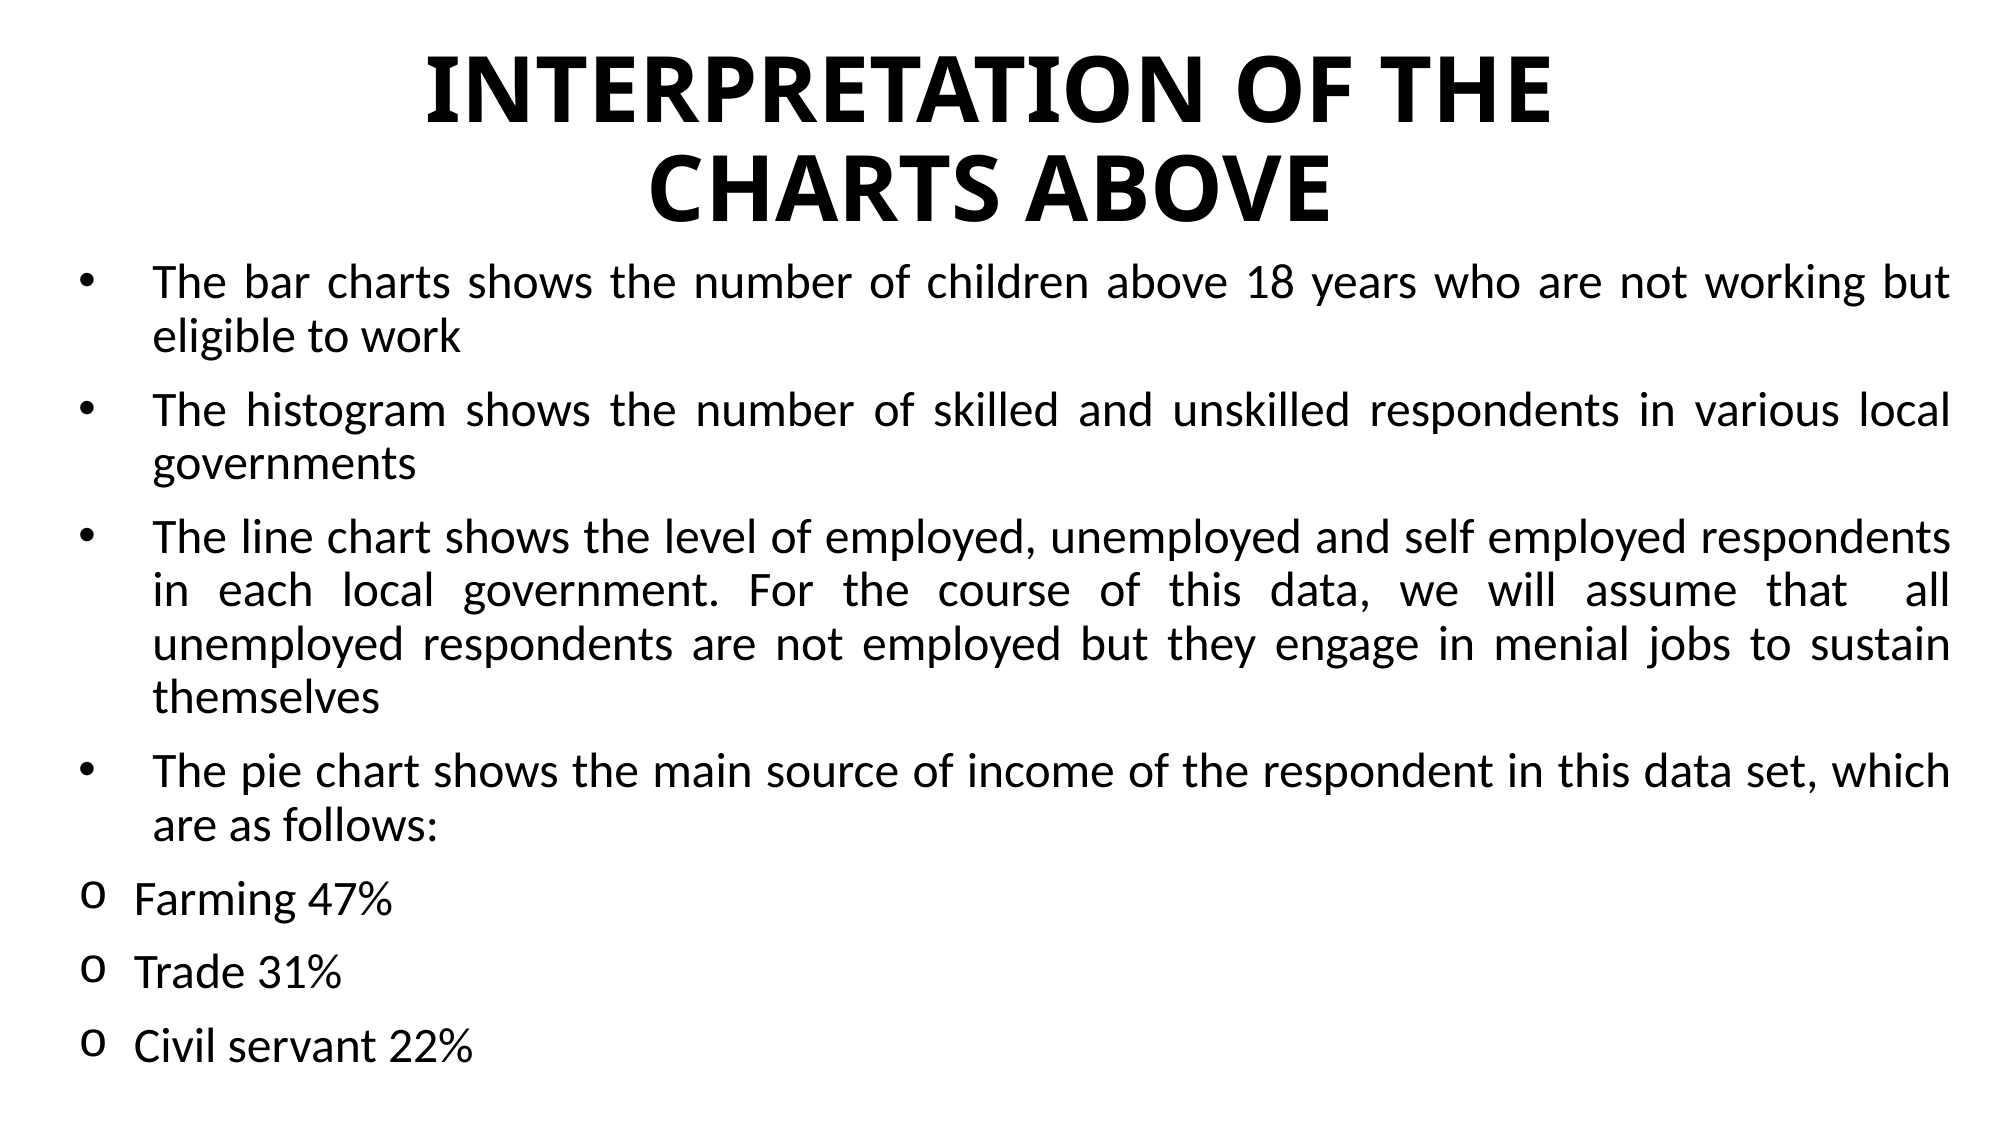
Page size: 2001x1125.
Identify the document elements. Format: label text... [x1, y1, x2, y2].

subtitle The bar charts shows the number of children above 18 years who are not working but eligible to work The histogram shows the number of skilled and unskilled respondents in various local governments The line chart shows the level of employed, unemployed and self employed respondents in each local government. For the course of this data, we will assume that all unemployed respondents are not employed but they engage in menial jobs to sustain themselves The pie chart shows the main source of income of the respondent in this data set, which are as follows: Farming 47% Trade 31% Civil servant 22% [63, 248, 1967, 1090]
title INTERPRETATION OF THE CHARTS ABOVE [240, 23, 1741, 248]
